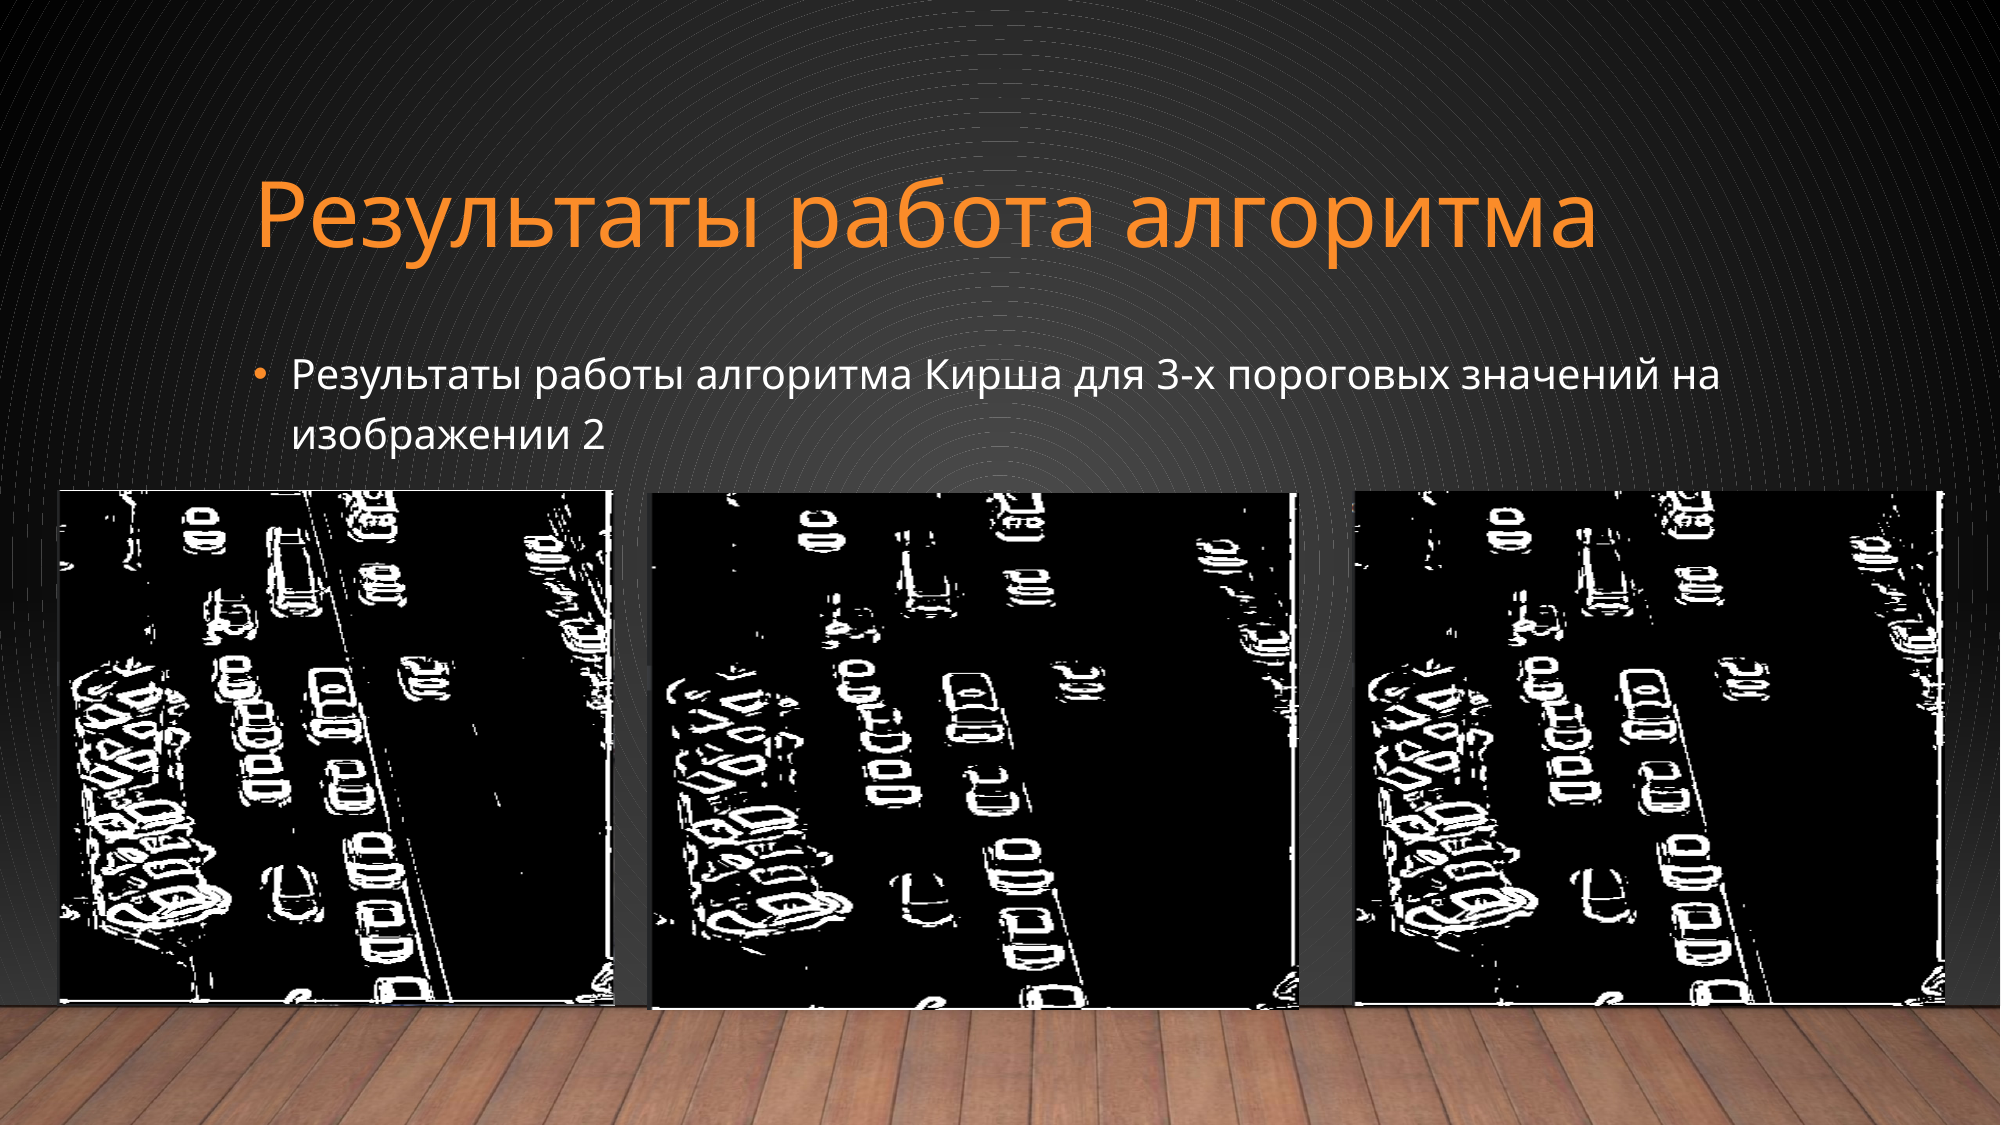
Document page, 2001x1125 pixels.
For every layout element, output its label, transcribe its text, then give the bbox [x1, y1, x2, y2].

title Результаты работа алгоритма [238, 131, 1763, 305]
picture [0, 489, 2000, 1125]
list Результаты работы алгоритма Кирша для 3-х пороговых значений на изображении 2 [238, 330, 1763, 897]
